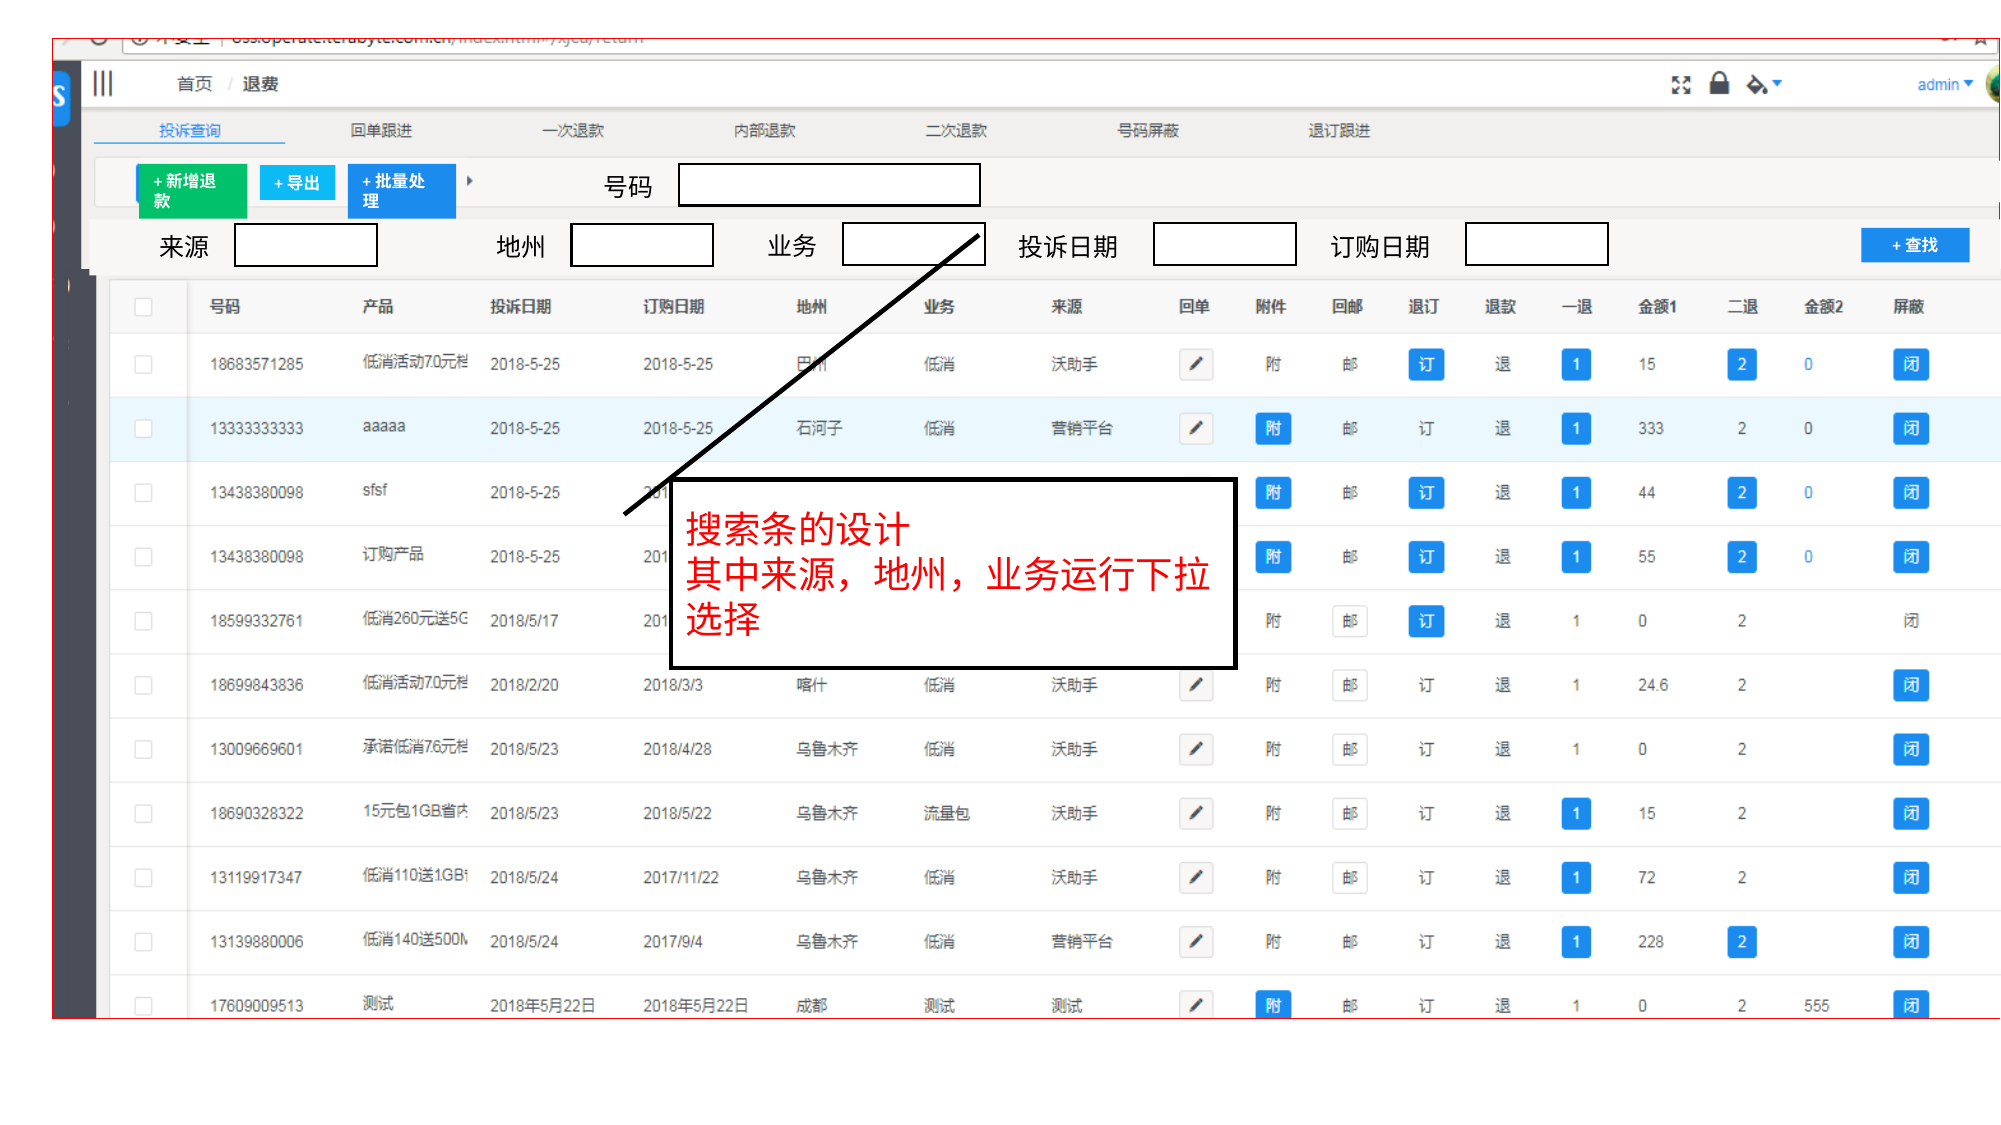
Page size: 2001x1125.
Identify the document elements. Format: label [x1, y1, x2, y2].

text_box [139, 157, 467, 206]
picture [52, 38, 2001, 1019]
